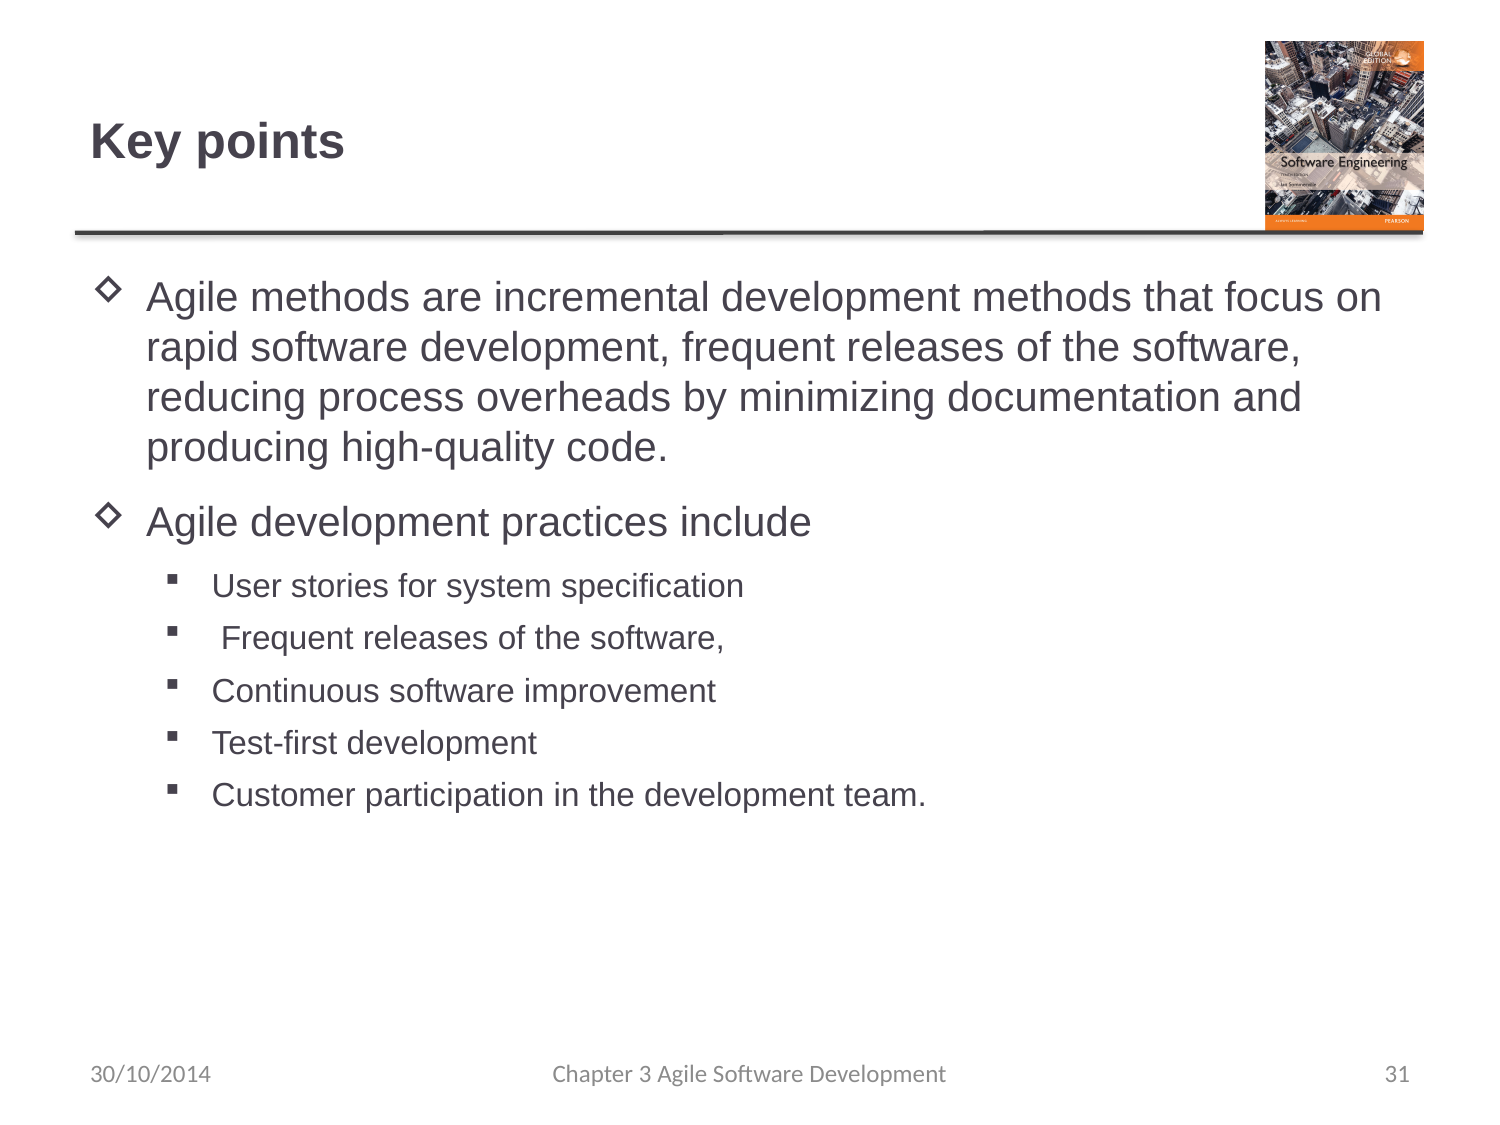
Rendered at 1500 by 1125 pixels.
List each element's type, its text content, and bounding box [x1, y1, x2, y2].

footer Chapter 3 Agile Software Development [512, 1042, 988, 1103]
title Key points [74, 44, 1272, 233]
slide_number 31 [1074, 1042, 1425, 1103]
picture [1265, 41, 1424, 231]
list Agile methods are incremental development methods that focus on rapid software development, frequent releases of the software, reducing process overheads by minimizing documentation and producing high-quality code. Agile development practices include User stories for system specification Frequent releases of the software, Continuous software improvement Test-first development Customer participation in the development team. [75, 262, 1425, 1005]
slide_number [75, 1042, 425, 1103]
